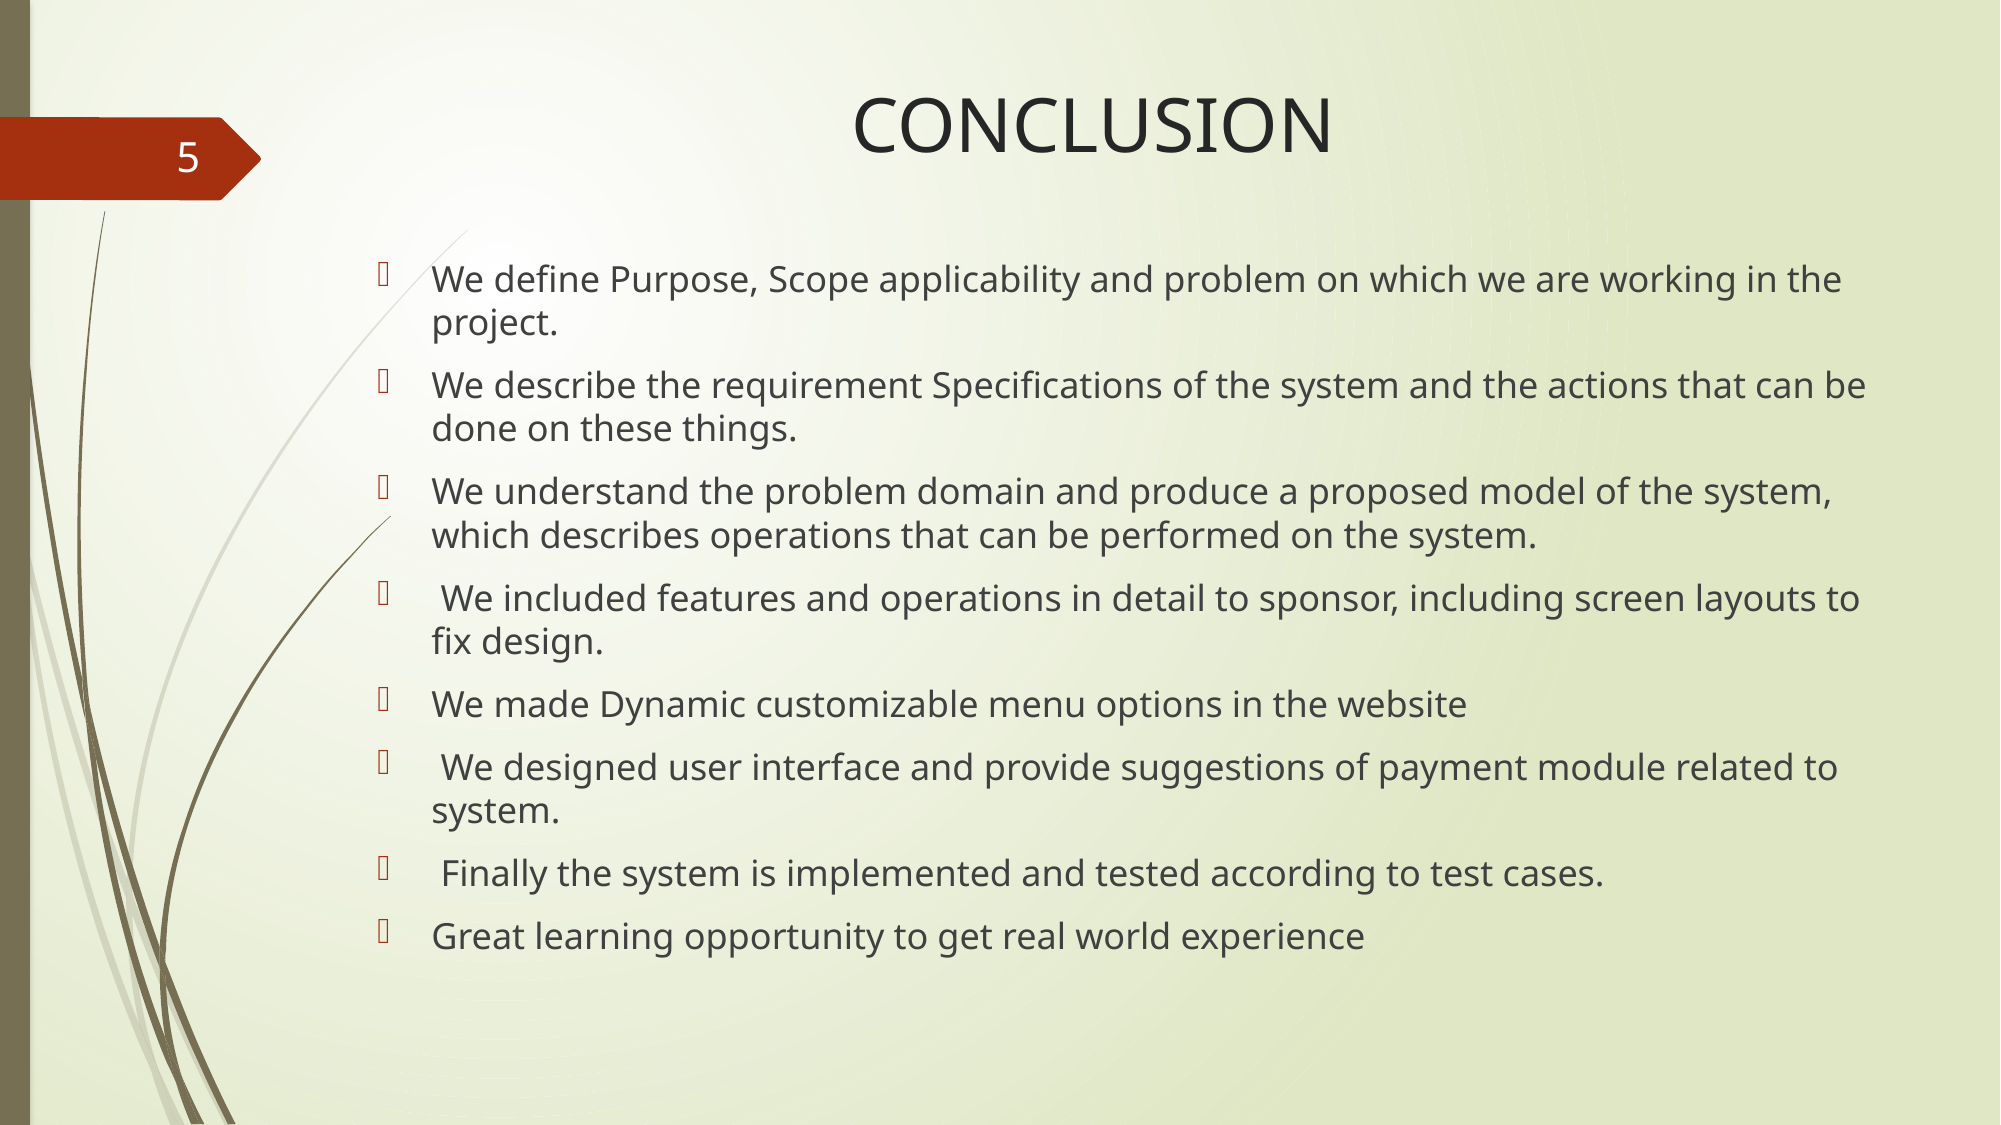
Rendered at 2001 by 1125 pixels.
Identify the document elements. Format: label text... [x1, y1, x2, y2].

slide_number 5 [87, 129, 216, 190]
list We define Purpose, Scope applicability and problem on which we are working in the project. We describe the requirement Specifications of the system and the actions that can be done on these things. We understand the problem domain and produce a proposed model of the system, which describes operations that can be performed on the system. We included features and operations in detail to sponsor, including screen layouts to fix design. We made Dynamic customizable menu options in the website We designed user interface and provide suggestions of payment module related to system. Finally the system is implemented and tested according to test cases. Great learning opportunity to get real world experience [362, 249, 1888, 970]
title CONCLUSION [362, 69, 1825, 189]
